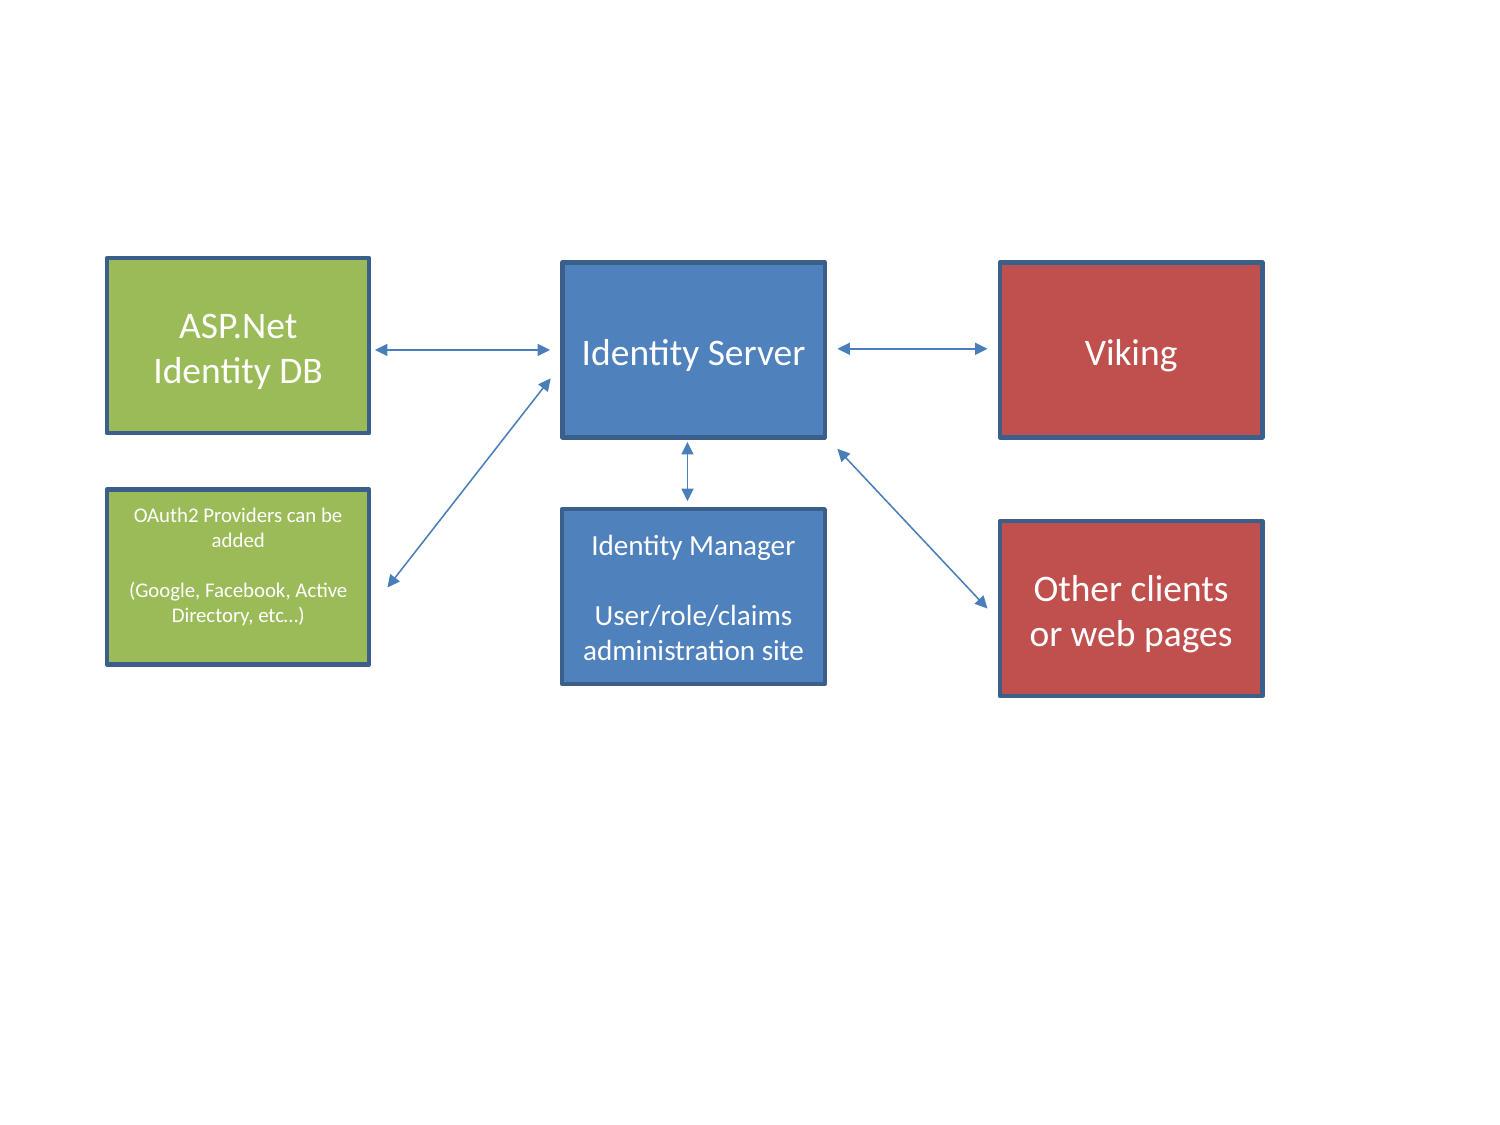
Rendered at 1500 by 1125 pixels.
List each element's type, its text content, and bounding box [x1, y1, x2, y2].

text_box OAuth2 Providers can be added (Google, Facebook, Active Directory, etc…) [105, 487, 371, 667]
text_box ASP.Net Identity DB [105, 256, 371, 435]
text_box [837, 448, 988, 609]
text_box Identity Manager User/role/claims administration site [560, 507, 827, 686]
text_box Viking [998, 260, 1265, 440]
text_box Other clients or web pages [998, 519, 1265, 698]
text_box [387, 378, 551, 588]
text_box Identity Server [560, 260, 827, 440]
